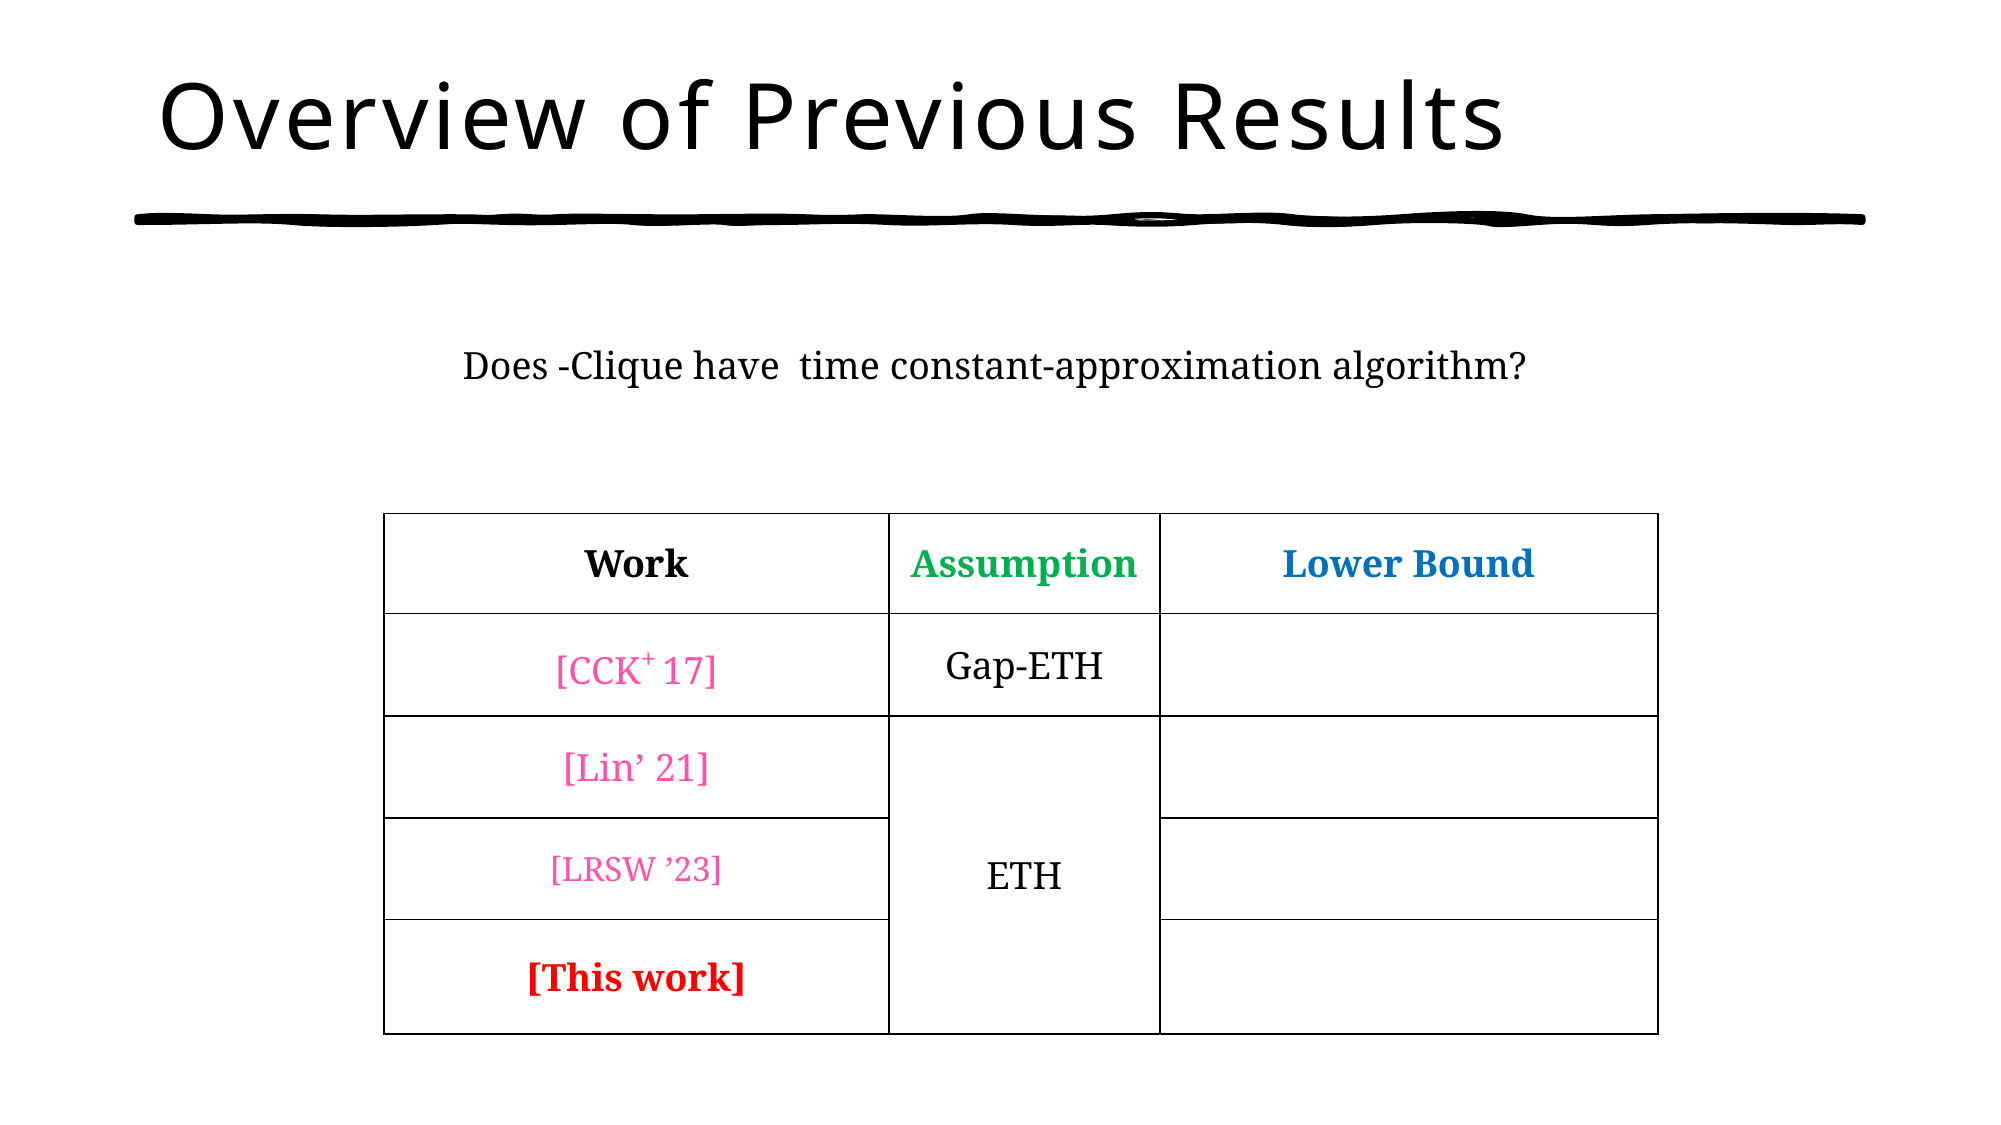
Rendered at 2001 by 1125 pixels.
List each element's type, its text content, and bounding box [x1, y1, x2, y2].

title Overview of Previous Results [0, 0, 2000, 218]
